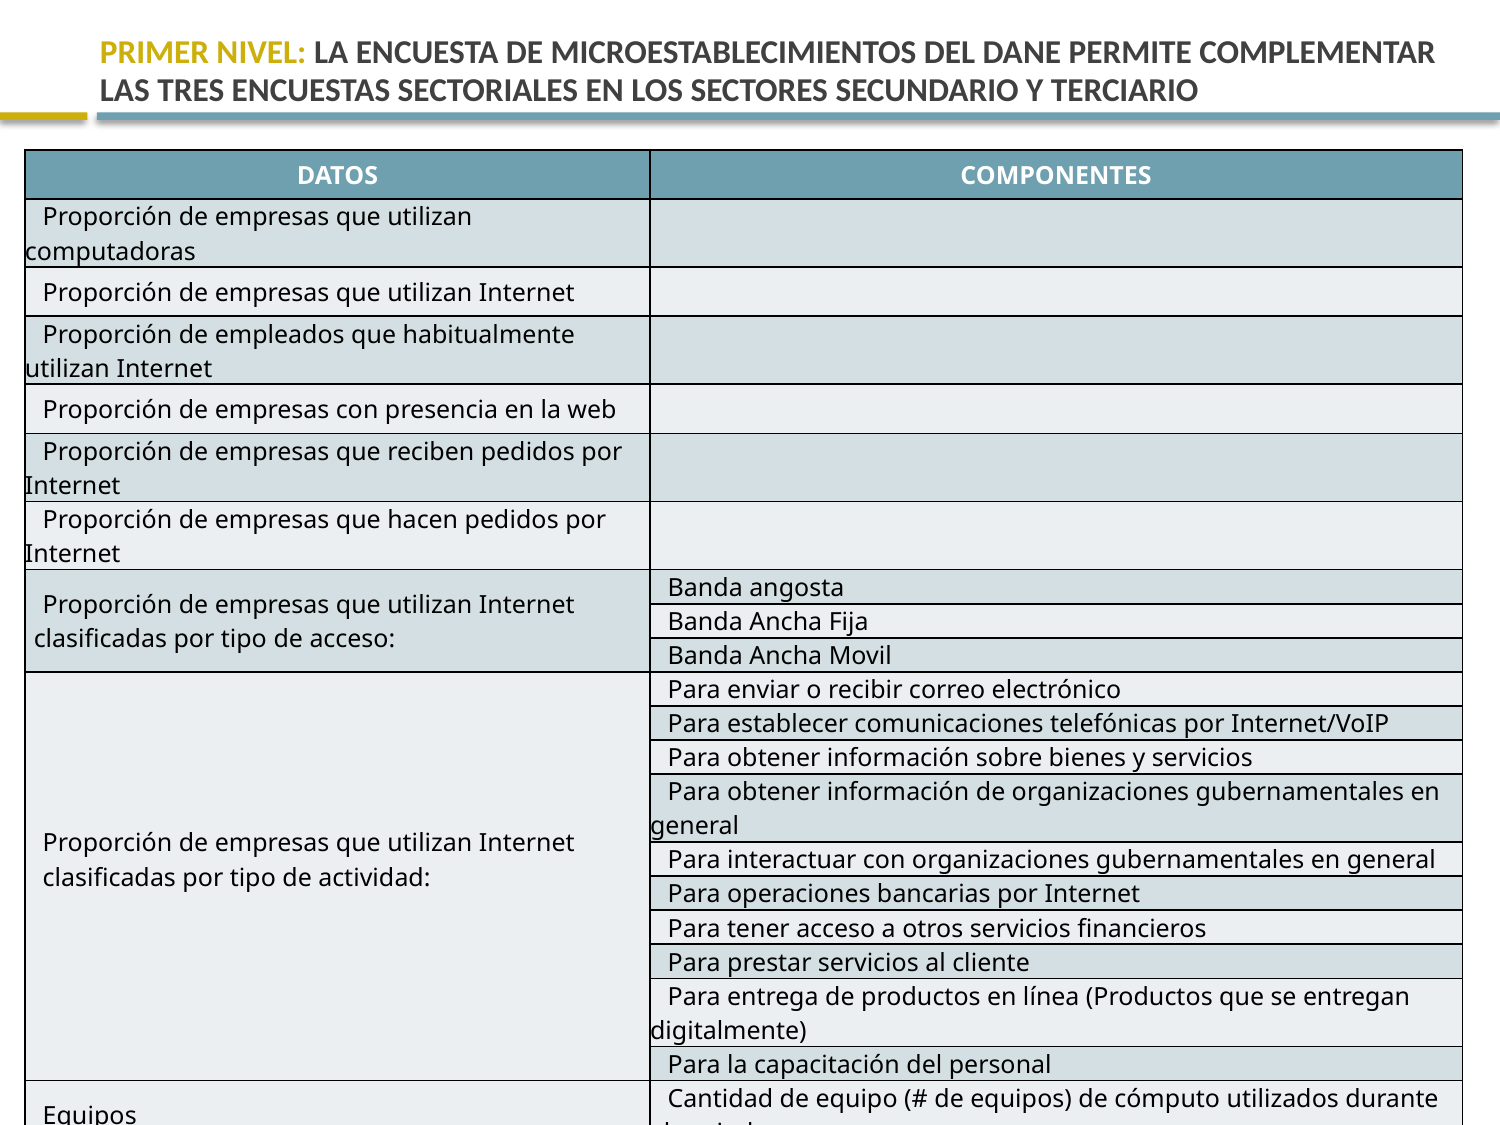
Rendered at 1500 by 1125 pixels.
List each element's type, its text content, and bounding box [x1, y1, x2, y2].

table_cell Para obtener información sobre bienes y servicios [651, 741, 1462, 773]
table_cell [651, 385, 1462, 433]
table_cell [651, 502, 1462, 569]
table_cell Para obtener información de organizaciones gubernamentales en general [651, 775, 1462, 841]
table_cell Banda Ancha Movil [651, 639, 1462, 671]
table_cell Proporción de empleados que habitualmente utilizan Internet [26, 317, 649, 383]
table_cell Para la capacitación del personal [651, 1047, 1462, 1080]
table_cell Para enviar o recibir correo electrónico [651, 673, 1462, 705]
title PRIMER NIVEL: LA ENCUESTA de microestablecimientos DEL DANE PERMITE COMPLEMENTAR LAS TRES ENCUESTAS SECTORIALES en LOS sectores secundario y terciario [99, 12, 1475, 113]
table_cell Banda Ancha Fija [651, 605, 1462, 637]
table_header COMPONENTES [651, 151, 1462, 198]
table_cell Proporción de empresas que reciben pedidos por Internet [26, 434, 649, 501]
table_cell Proporción de empresas que hacen pedidos por Internet [26, 502, 649, 569]
table_cell Equipos [26, 1081, 649, 1125]
table_cell Proporción de empresas que utilizan Internet [26, 268, 649, 315]
table_cell Proporción de empresas que utilizan Internet clasificadas por tipo de acceso: [26, 570, 649, 671]
table_header DATOS [26, 151, 649, 198]
table_cell Para tener acceso a otros servicios financieros [651, 911, 1462, 943]
table_cell [651, 268, 1462, 315]
table_cell [651, 434, 1462, 501]
table_cell [651, 200, 1462, 266]
table_cell Para interactuar con organizaciones gubernamentales en general [651, 843, 1462, 875]
table_cell Para operaciones bancarias por Internet [651, 877, 1462, 909]
table_cell Para prestar servicios al cliente [651, 945, 1462, 978]
table_cell [651, 317, 1462, 383]
table_cell Banda angosta [651, 570, 1462, 603]
table_cell Proporción de empresas con presencia en la web [26, 385, 649, 433]
table_cell Cantidad de equipo (# de equipos) de cómputo utilizados durante el periodo. [651, 1081, 1462, 1125]
table_cell Proporción de empresas que utilizan computadoras [26, 200, 649, 266]
table_cell Para establecer comunicaciones telefónicas por Internet/VoIP [651, 707, 1462, 739]
table_cell Para entrega de productos en línea (Productos que se entregan digitalmente) [651, 979, 1462, 1046]
table_cell Proporción de empresas que utilizan Internet clasificadas por tipo de actividad: [26, 673, 649, 1080]
